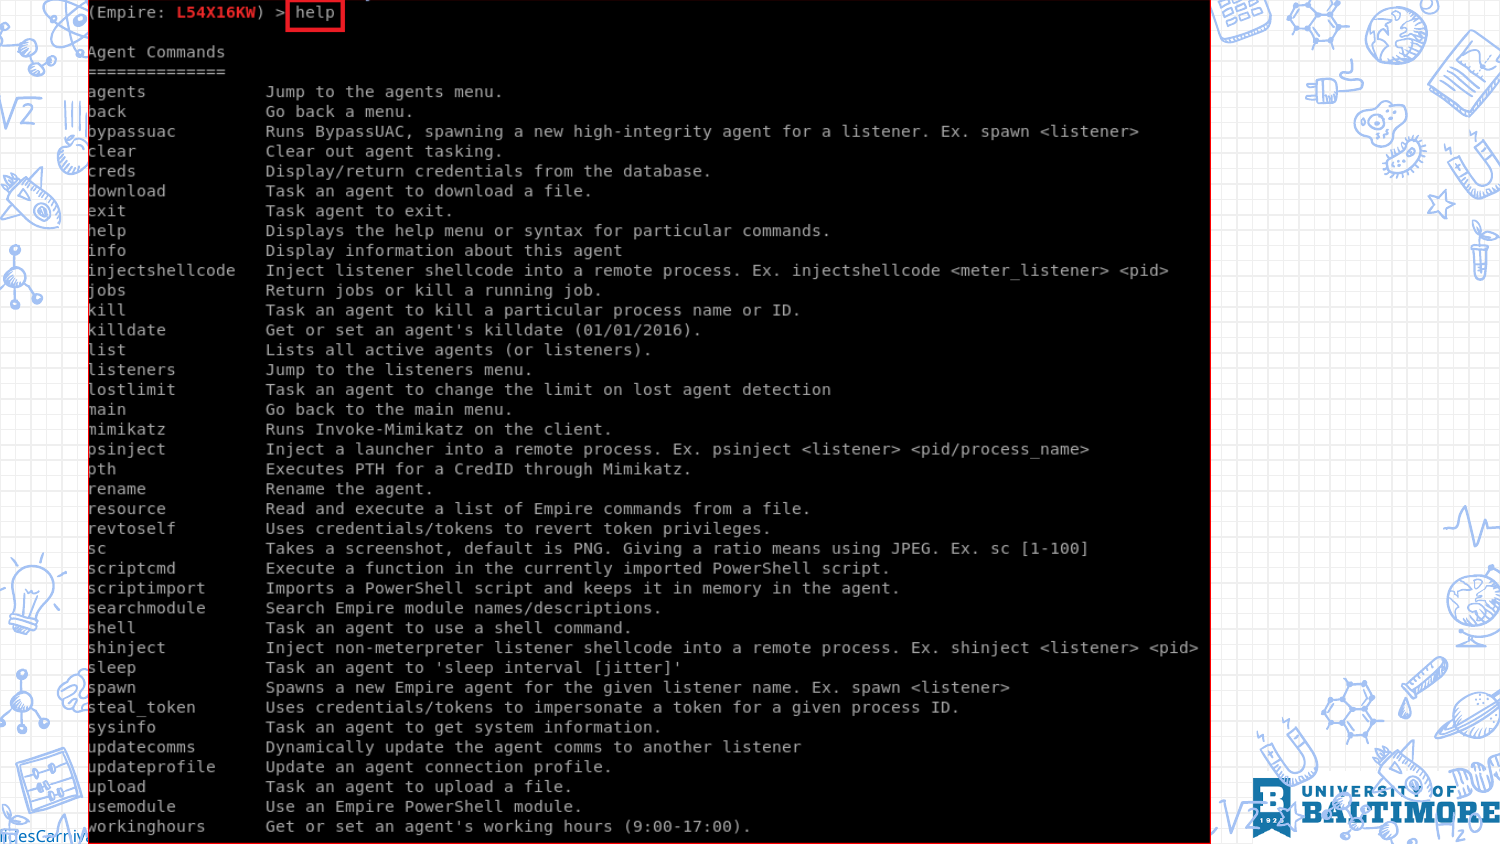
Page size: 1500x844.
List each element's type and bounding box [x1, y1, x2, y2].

picture [1342, 796, 1349, 806]
picture [1481, 771, 1489, 788]
picture [1388, 823, 1396, 835]
picture [1381, 771, 1421, 792]
picture [1354, 819, 1361, 827]
picture [1253, 771, 1500, 844]
picture [1375, 780, 1390, 791]
picture [1408, 786, 1417, 792]
picture [1405, 773, 1430, 800]
picture [1471, 771, 1479, 786]
picture [1479, 779, 1483, 790]
picture [1283, 771, 1308, 783]
picture [88, 0, 1211, 844]
